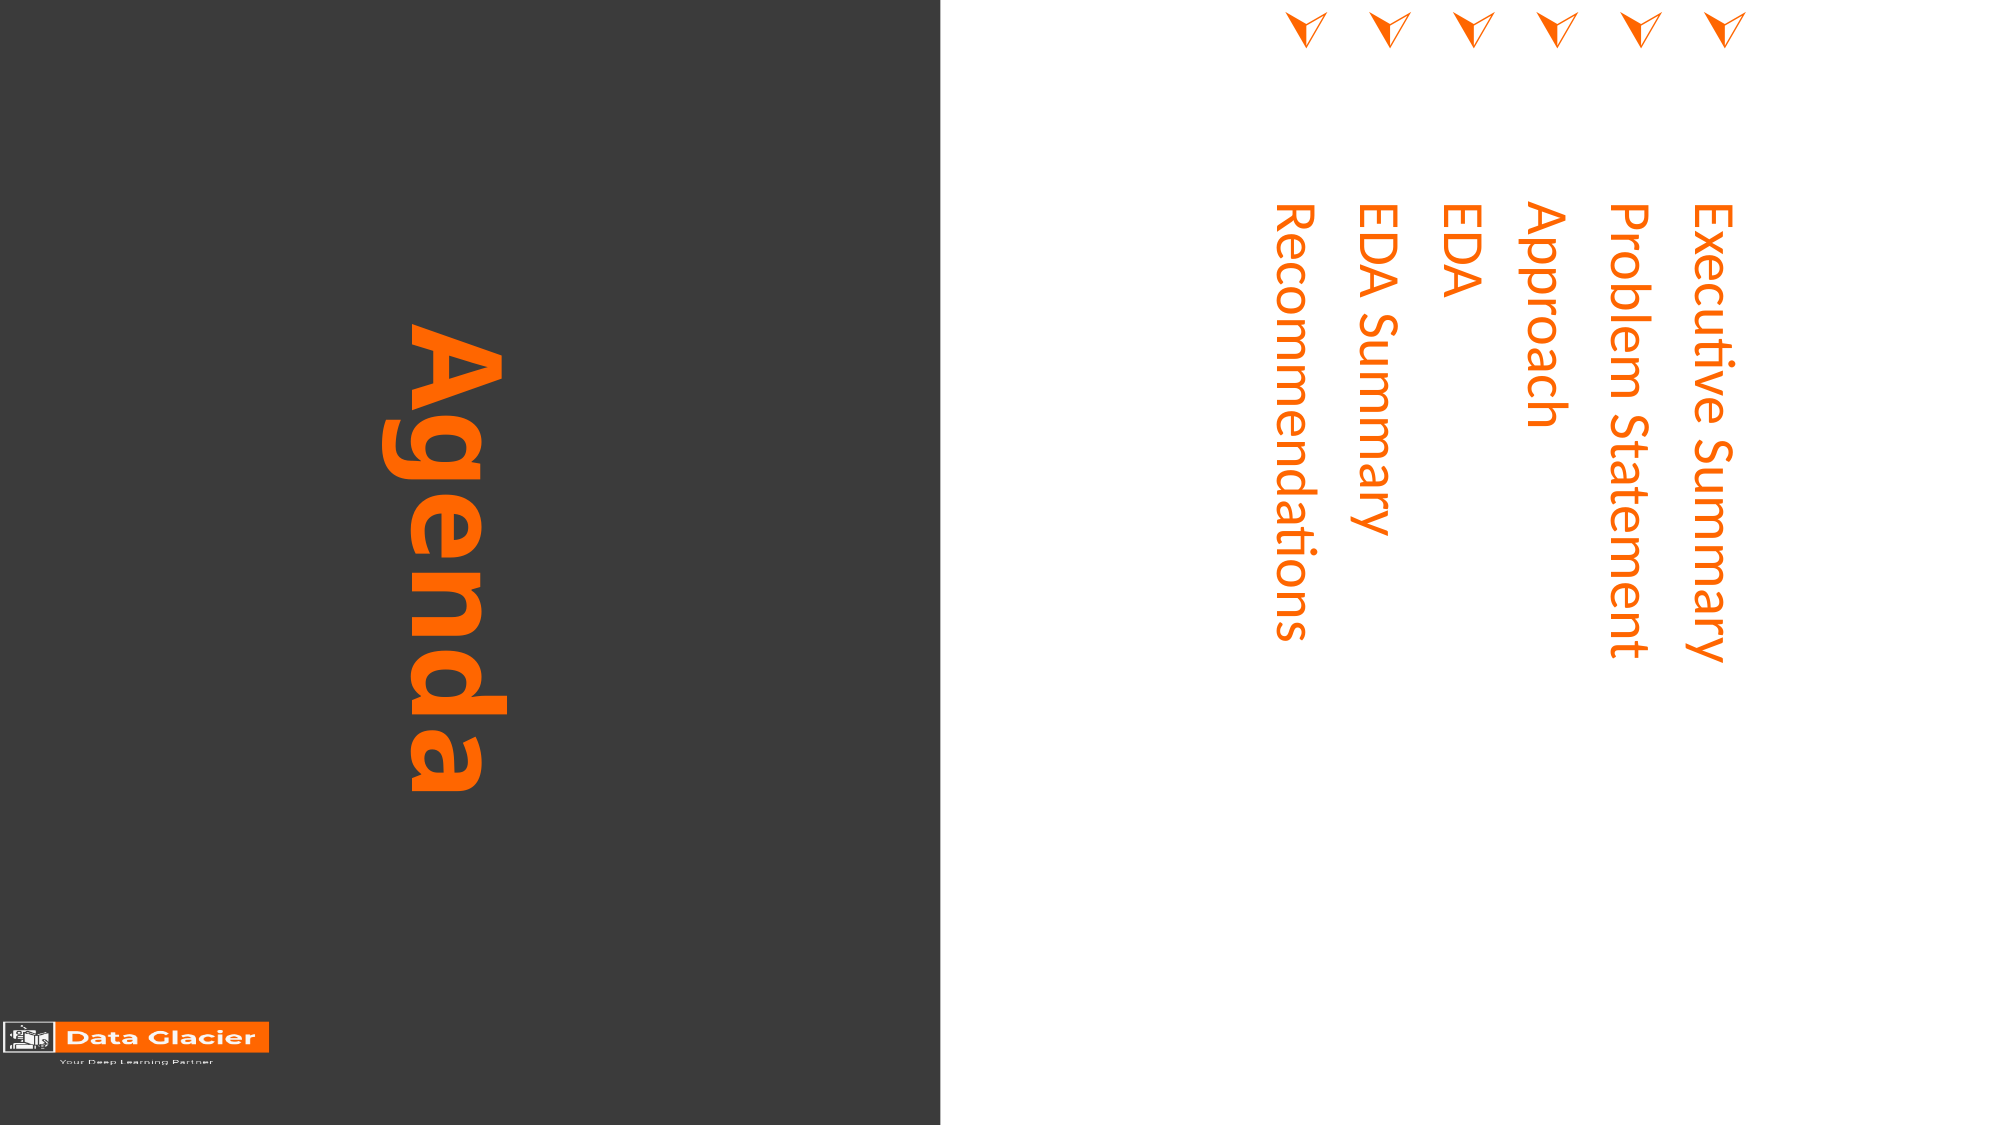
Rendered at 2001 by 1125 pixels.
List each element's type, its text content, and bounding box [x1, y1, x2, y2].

picture [0, 961, 272, 1125]
title Agenda [0, 0, 941, 1125]
subtitle Executive Summary Problem Statement Approach EDA EDA Summary Recommendations [1000, 0, 2000, 1125]
